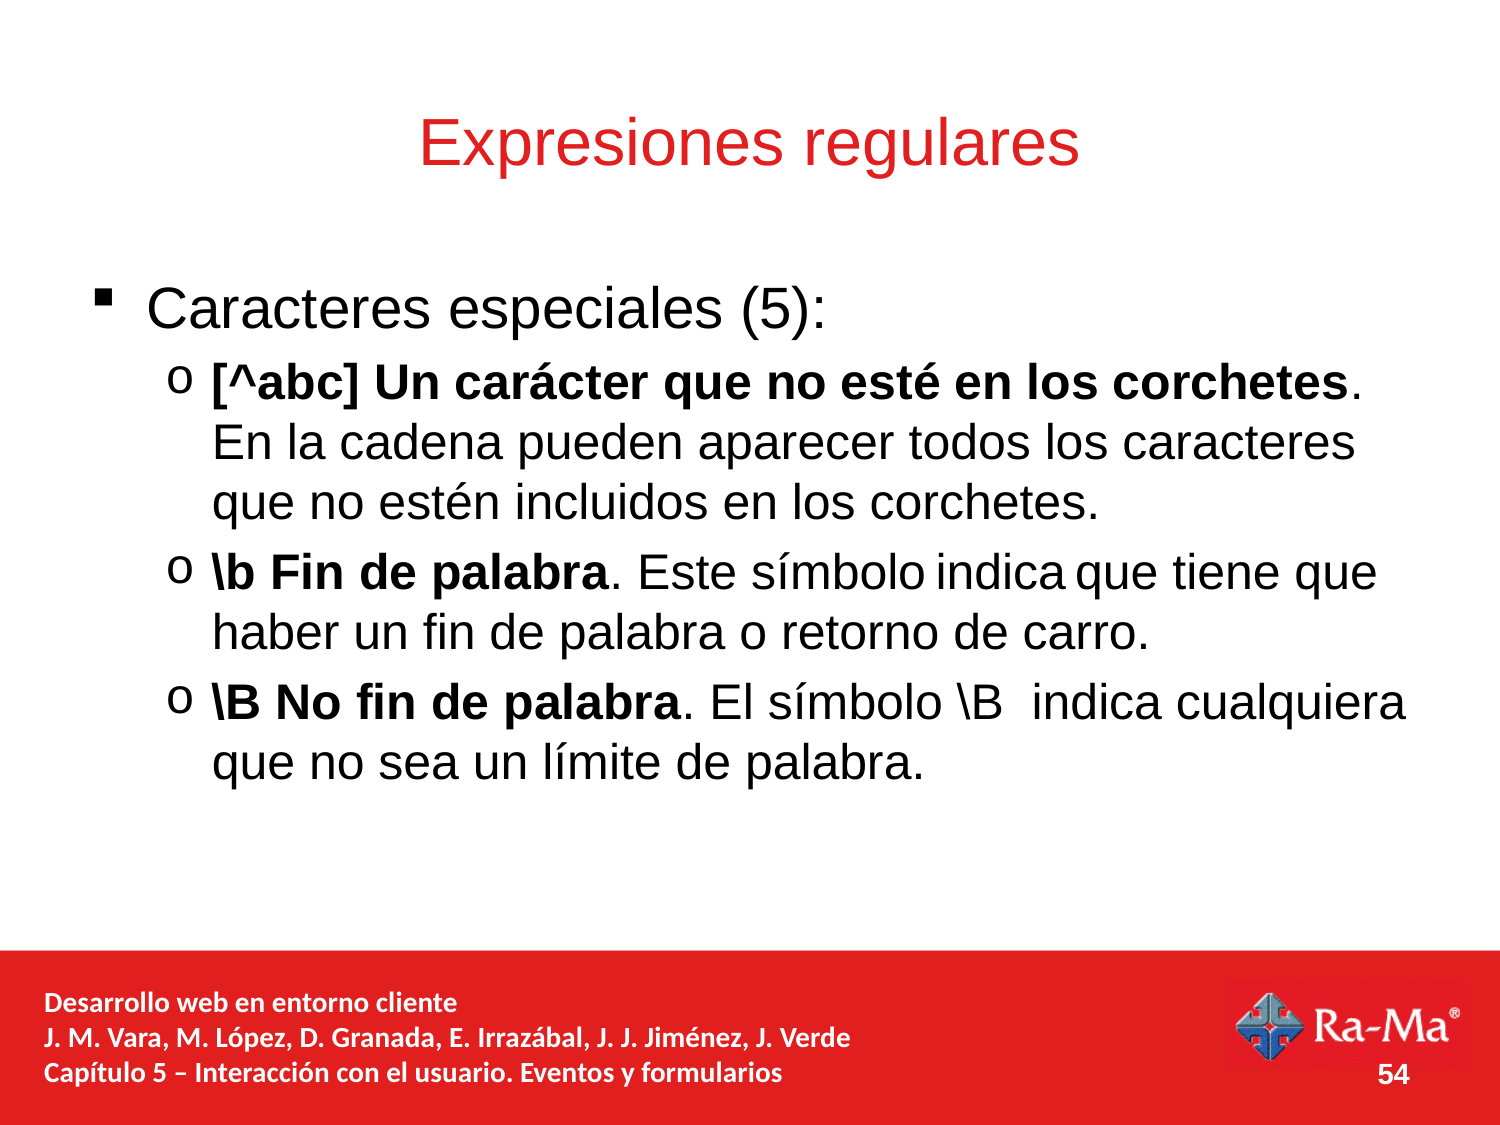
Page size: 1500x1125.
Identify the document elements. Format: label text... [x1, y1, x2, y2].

list Caracteres especiales (5): [^abc] Un carácter que no esté en los corchetes. En la cadena pueden aparecer todos los caracteres que no estén incluidos en los corchetes. \b Fin de palabra. Este símbolo indica que tiene que haber un fin de palabra o retorno de carro. \B No fin de palabra. El símbolo \B indica cualquiera que no sea un límite de palabra. [75, 262, 1425, 929]
footer Desarrollo web en entorno cliente J. M. Vara, M. López, D. Granada, E. Irrazábal, J. J. Jiménez, J. Verde Capítulo 5 – Interacción con el usuario. Eventos y formularios [29, 975, 1058, 1099]
title Expresiones regulares [75, 45, 1425, 233]
slide_number 54 [1074, 1042, 1425, 1103]
picture [0, 0, 1500, 1125]
